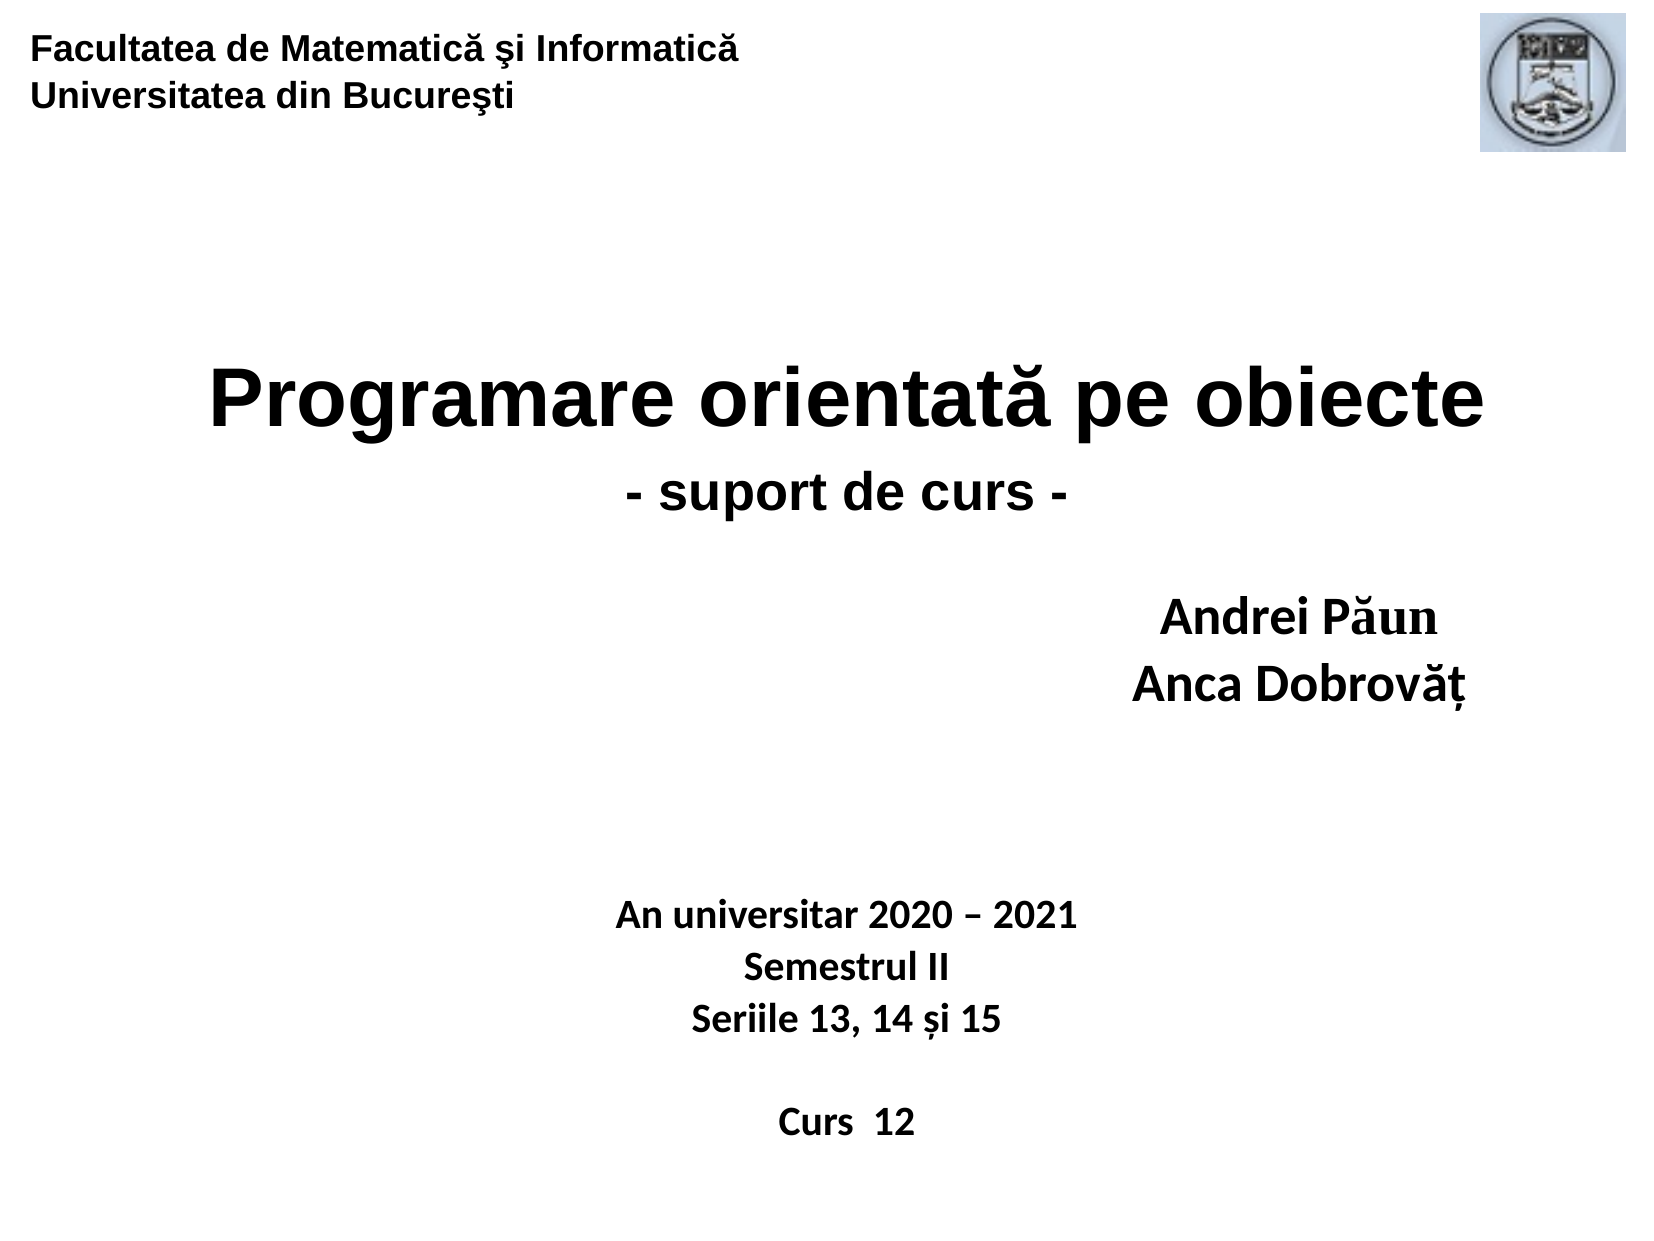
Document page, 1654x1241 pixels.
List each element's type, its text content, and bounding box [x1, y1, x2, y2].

text_box Facultatea de Matematică şi Informatică Universitatea din Bucureşti [13, 13, 841, 122]
picture [1480, 13, 1626, 152]
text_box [514, 582, 1583, 1146]
text_box Programare orientată pe obiecte - suport de curs - [158, 303, 1536, 546]
